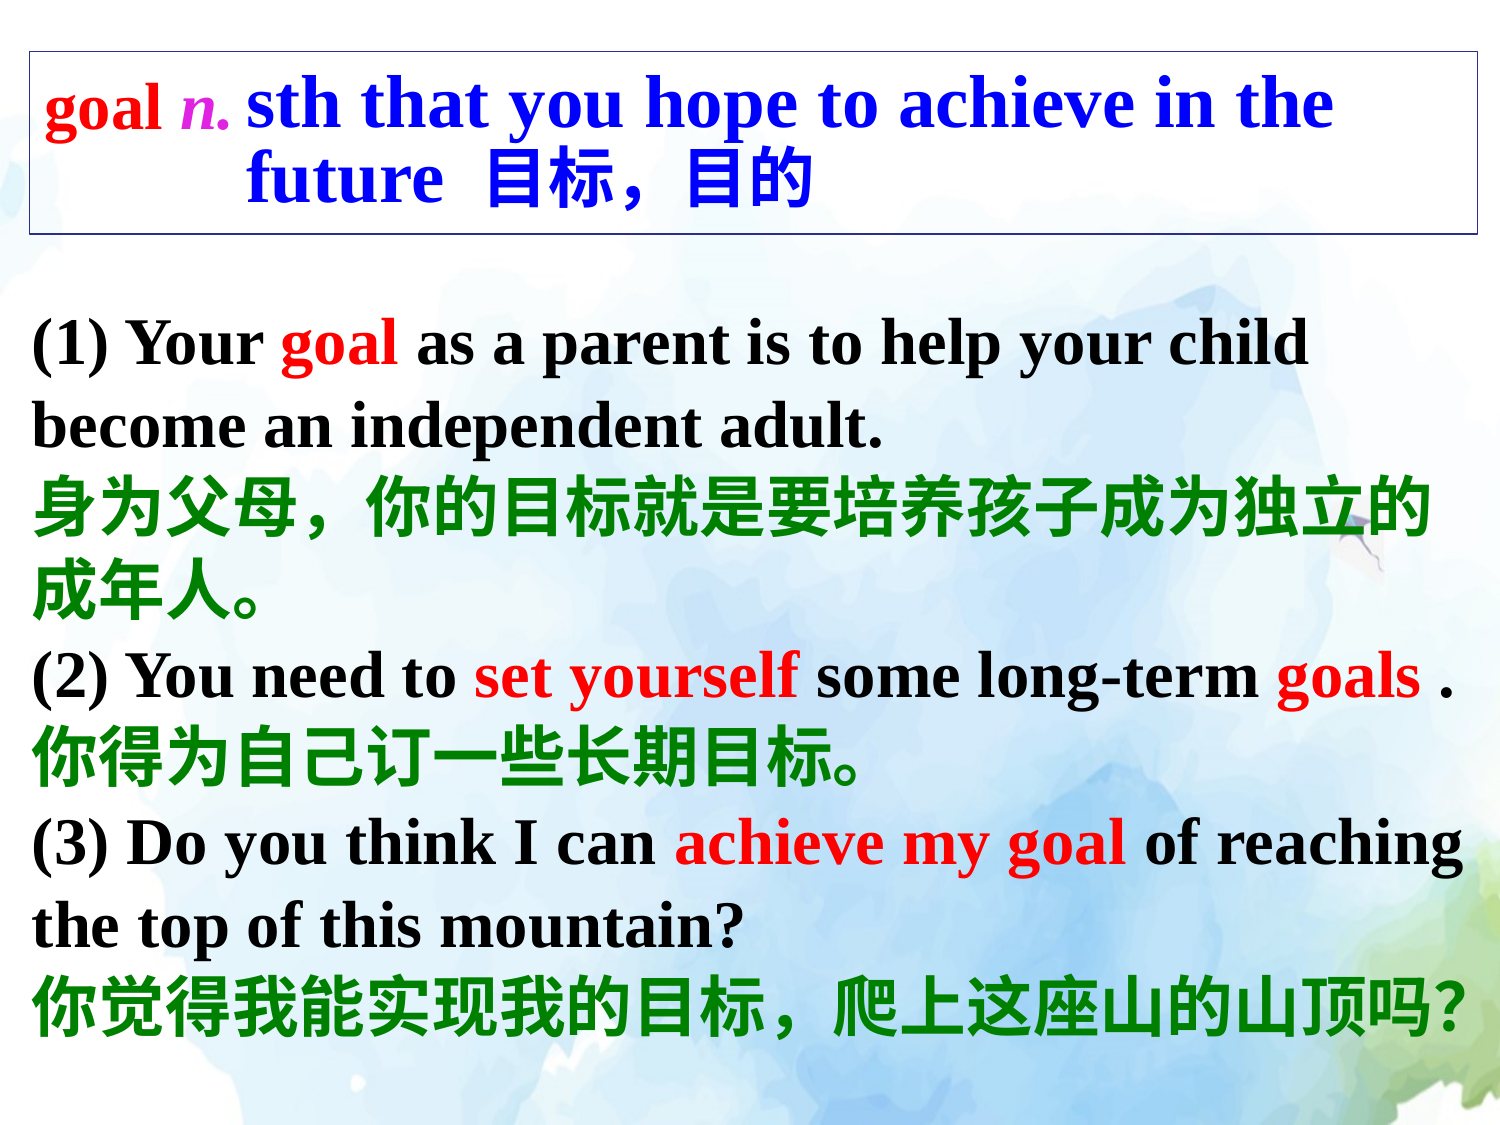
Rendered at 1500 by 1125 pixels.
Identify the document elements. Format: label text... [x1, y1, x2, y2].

picture [0, 0, 1500, 1125]
text_box goal n. [29, 51, 1478, 235]
text_box (1) Your goal as a parent is to help your child become an independent adult. 身为父母，你的目标就是要培养孩子成为独立的成年人。 (2) You need to set yourself some long-term goals . 你得为自己订一些长期目标。 (3) Do you think I can achieve my goal of reaching the top of this mountain? 你觉得我能实现我的目标，爬上这座山的山顶吗？ [17, 287, 1500, 1052]
text_box sth that you hope to achieve in the future 目标，目的 [231, 60, 1453, 226]
